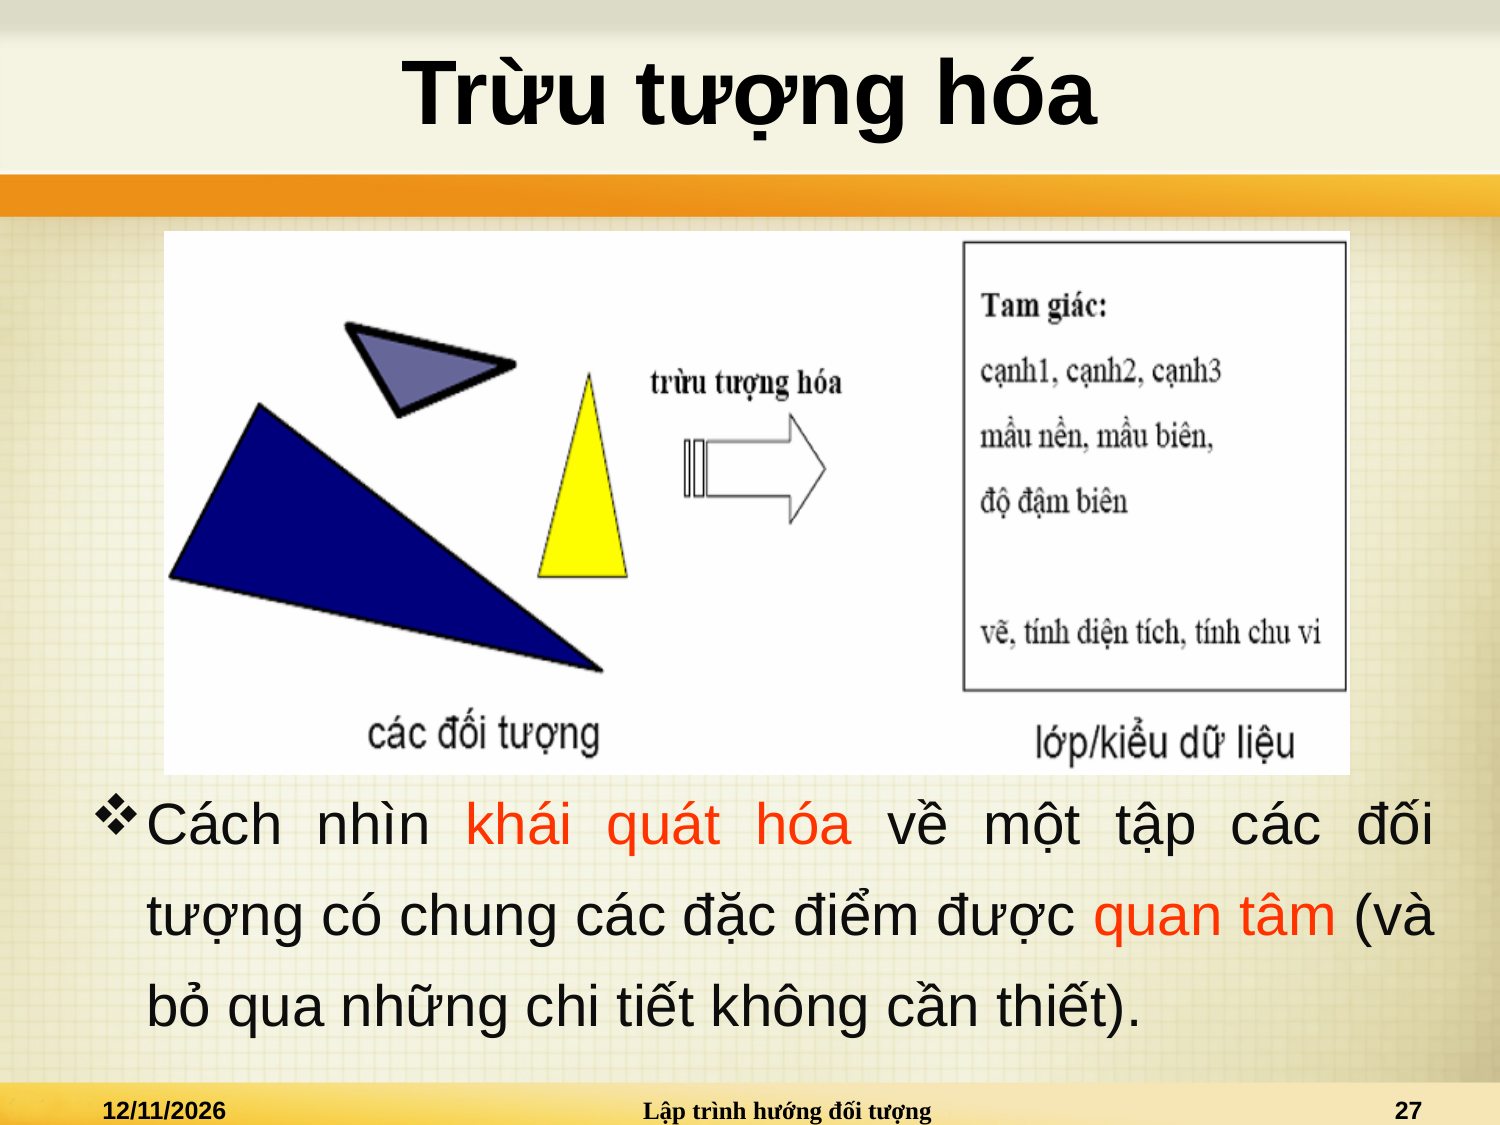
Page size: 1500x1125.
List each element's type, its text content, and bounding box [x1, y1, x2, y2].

title Trừu tượng hóa [0, 0, 1500, 175]
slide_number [87, 1087, 438, 1125]
picture [0, 175, 1500, 1125]
list Cách nhìn khái quát hóa về một tập các đối tượng có chung các đặc điểm được quan tâm (và bỏ qua những chi tiết không cần thiết). [75, 262, 1450, 1075]
slide_number 27 [1087, 1087, 1438, 1125]
footer Lập trình hướng đối tượng [549, 1087, 1025, 1125]
